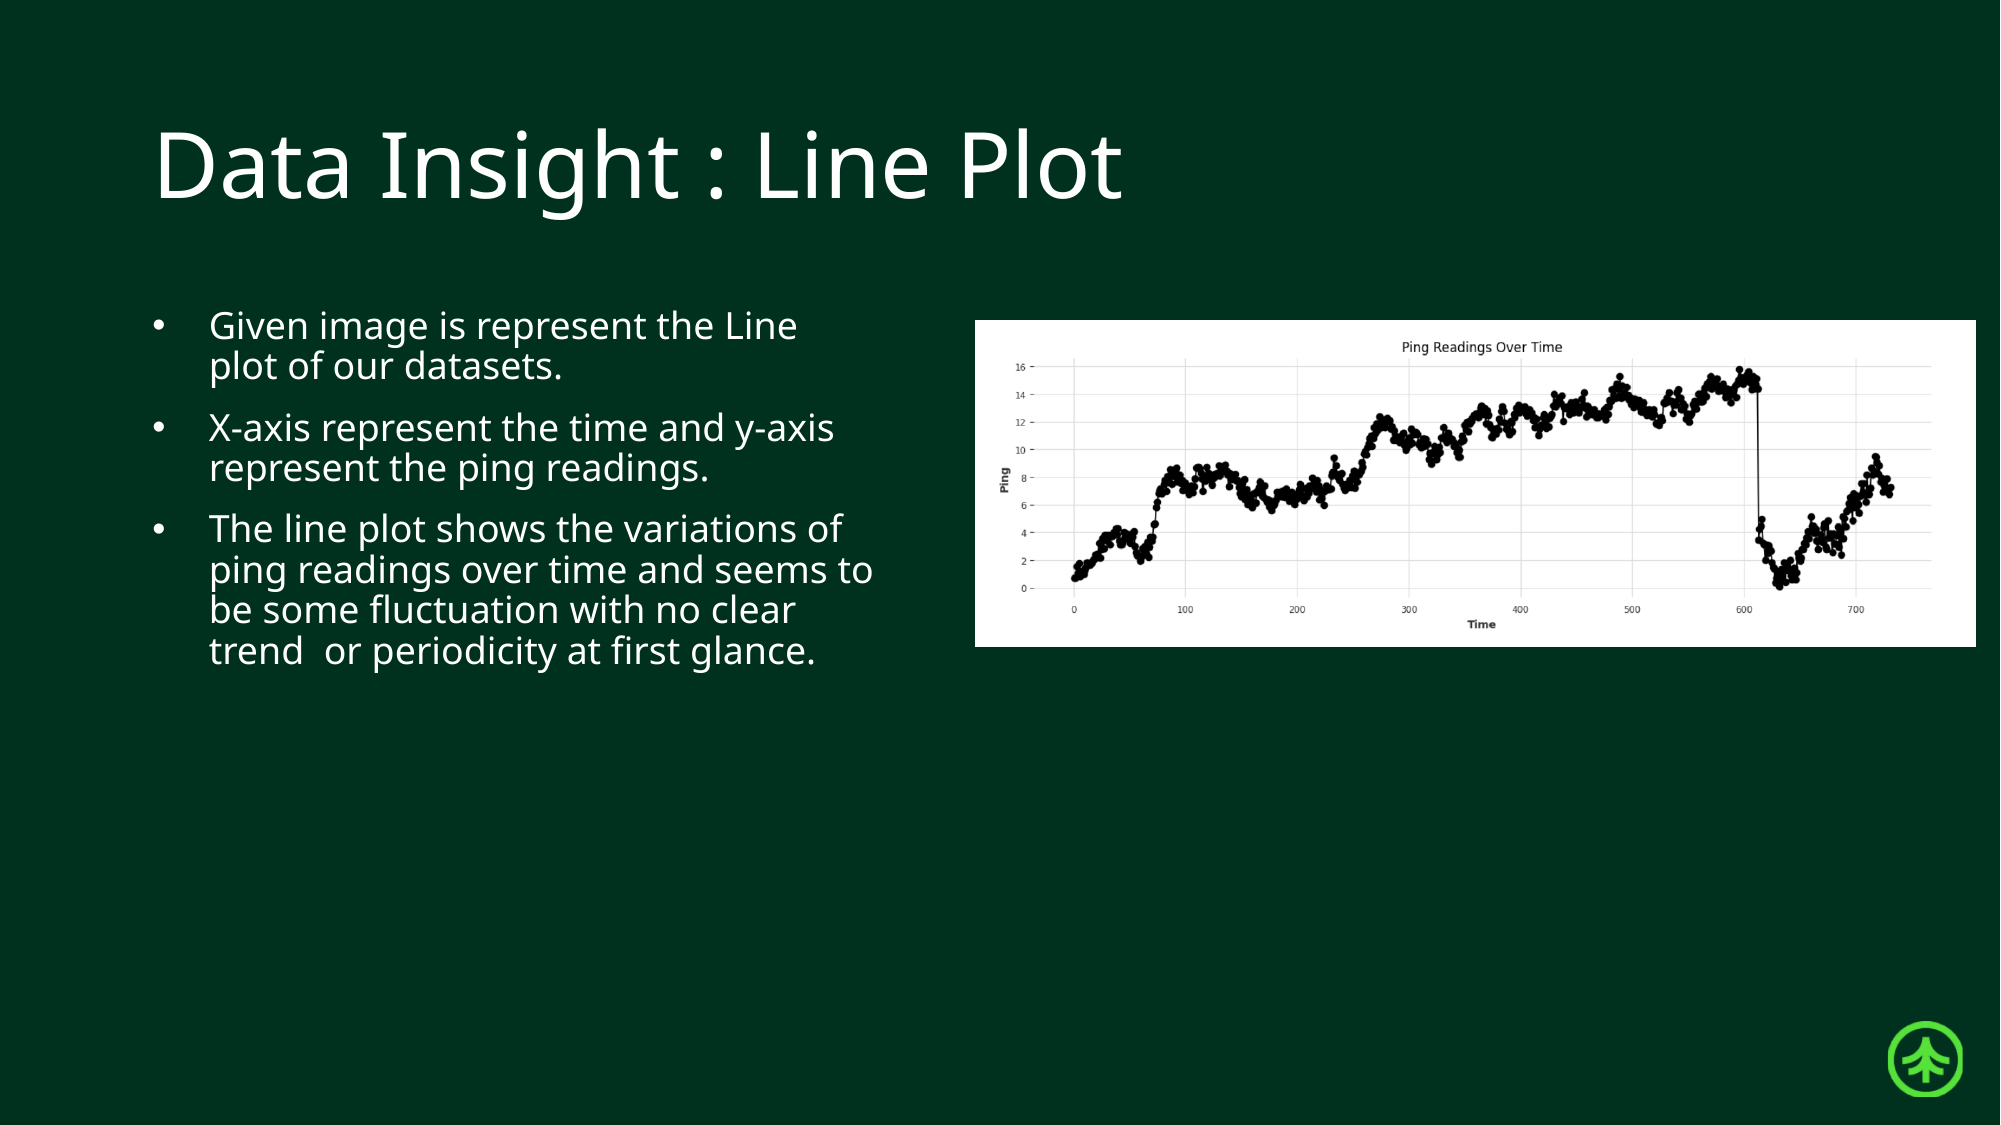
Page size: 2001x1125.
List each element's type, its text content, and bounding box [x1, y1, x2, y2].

list Given image is represent the Line plot of our datasets. X-axis represent the time and y-axis represent the ping readings. The line plot shows the variations of ping readings over time and seems to be some fluctuation with no clear trend or periodicity at first glance. [137, 299, 894, 993]
picture [975, 320, 1976, 647]
title Data Insight : Line Plot [137, 59, 1863, 278]
